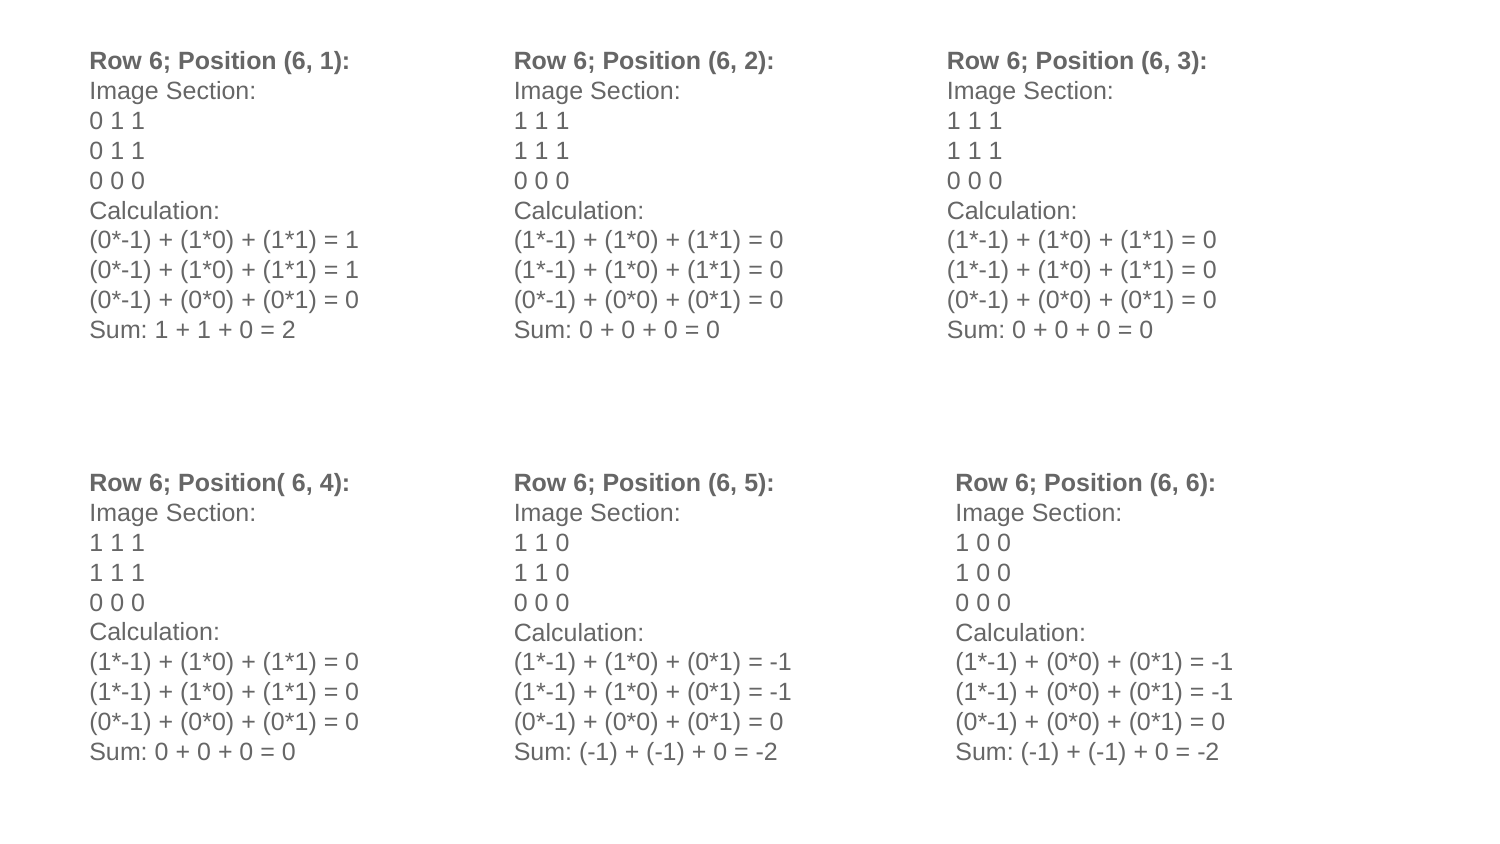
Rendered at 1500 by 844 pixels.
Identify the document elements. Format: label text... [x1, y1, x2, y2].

text_box Row 6; Position (6, 1): Image Section: 0 1 1 0 1 1 0 0 0 Calculation: (0*-1) + (1*0) + (1*1) = 1 (0*-1) + (1*0) + (1*1) = 1 (0*-1) + (0*0) + (0*1) = 0 Sum: 1 + 1 + 0 = 2 [74, 29, 388, 393]
text_box Row 6; Position (6, 5): Image Section: 1 1 0 1 1 0 0 0 0 Calculation: (1*-1) + (1*0) + (0*1) = -1 (1*-1) + (1*0) + (0*1) = -1 (0*-1) + (0*0) + (0*1) = 0 Sum: (-1) + (-1) + 0 = -2 [498, 451, 852, 811]
text_box Row 6; Position (6, 2): Image Section: 1 1 1 1 1 1 0 0 0 Calculation: (1*-1) + (1*0) + (1*1) = 0 (1*-1) + (1*0) + (1*1) = 0 (0*-1) + (0*0) + (0*1) = 0 Sum: 0 + 0 + 0 = 0 [498, 29, 830, 389]
text_box Row 6; Position (6, 6): Image Section: 1 0 0 1 0 0 0 0 0 Calculation: (1*-1) + (0*0) + (0*1) = -1 (1*-1) + (0*0) + (0*1) = -1 (0*-1) + (0*0) + (0*1) = 0 Sum: (-1) + (-1) + 0 = -2 [940, 451, 1301, 787]
text_box Row 6; Position( 6, 4): Image Section: 1 1 1 1 1 1 0 0 0 Calculation: (1*-1) + (1*0) + (1*1) = 0 (1*-1) + (1*0) + (1*1) = 0 (0*-1) + (0*0) + (0*1) = 0 Sum: 0 + 0 + 0 = 0 [74, 451, 388, 841]
text_box Row 6; Position (6, 3): Image Section: 1 1 1 1 1 1 0 0 0 Calculation: (1*-1) + (1*0) + (1*1) = 0 (1*-1) + (1*0) + (1*1) = 0 (0*-1) + (0*0) + (0*1) = 0 Sum: 0 + 0 + 0 = 0 [931, 29, 1301, 389]
